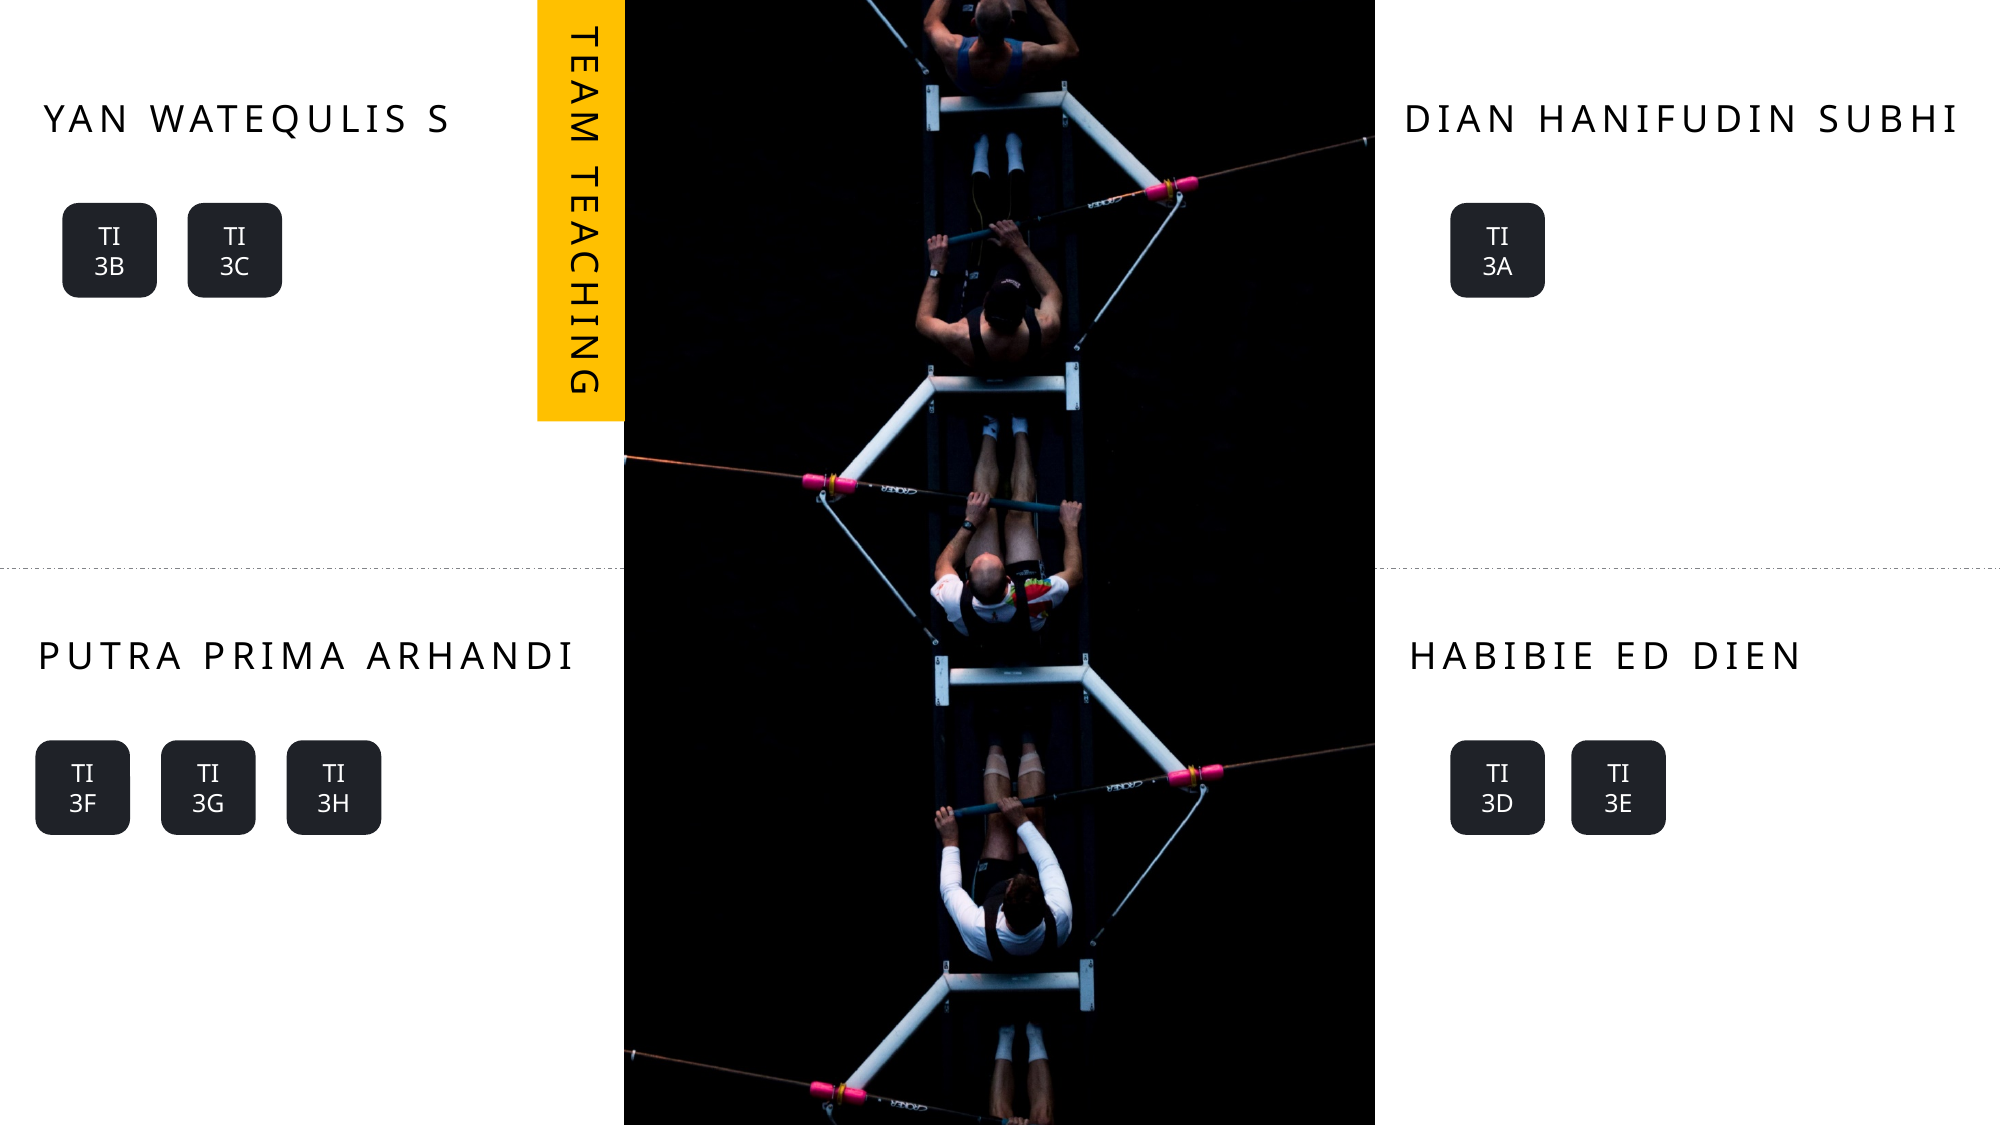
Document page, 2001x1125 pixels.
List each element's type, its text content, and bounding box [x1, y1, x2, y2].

text_box TI 3G [160, 739, 257, 836]
text_box TI 3C [186, 201, 284, 299]
text_box DIAN HANIFUDIN SUBHI [1389, 87, 1972, 147]
text_box TEAM TEACHING [540, 11, 617, 406]
text_box TI 3H [285, 739, 383, 836]
text_box PUTRA PRIMA ARHANDI [22, 624, 588, 685]
text_box TI 3F [34, 739, 132, 836]
text_box TI 3E [1570, 739, 1667, 836]
text_box TI 3B [61, 201, 159, 299]
text_box TI 3D [1449, 739, 1547, 836]
text_box YAN WATEQULIS S [28, 87, 464, 147]
text_box [536, 0, 624, 422]
picture [624, 0, 1376, 1125]
text_box HABIBIE ED DIEN [1394, 624, 1816, 685]
text_box TI 3A [1449, 201, 1547, 299]
